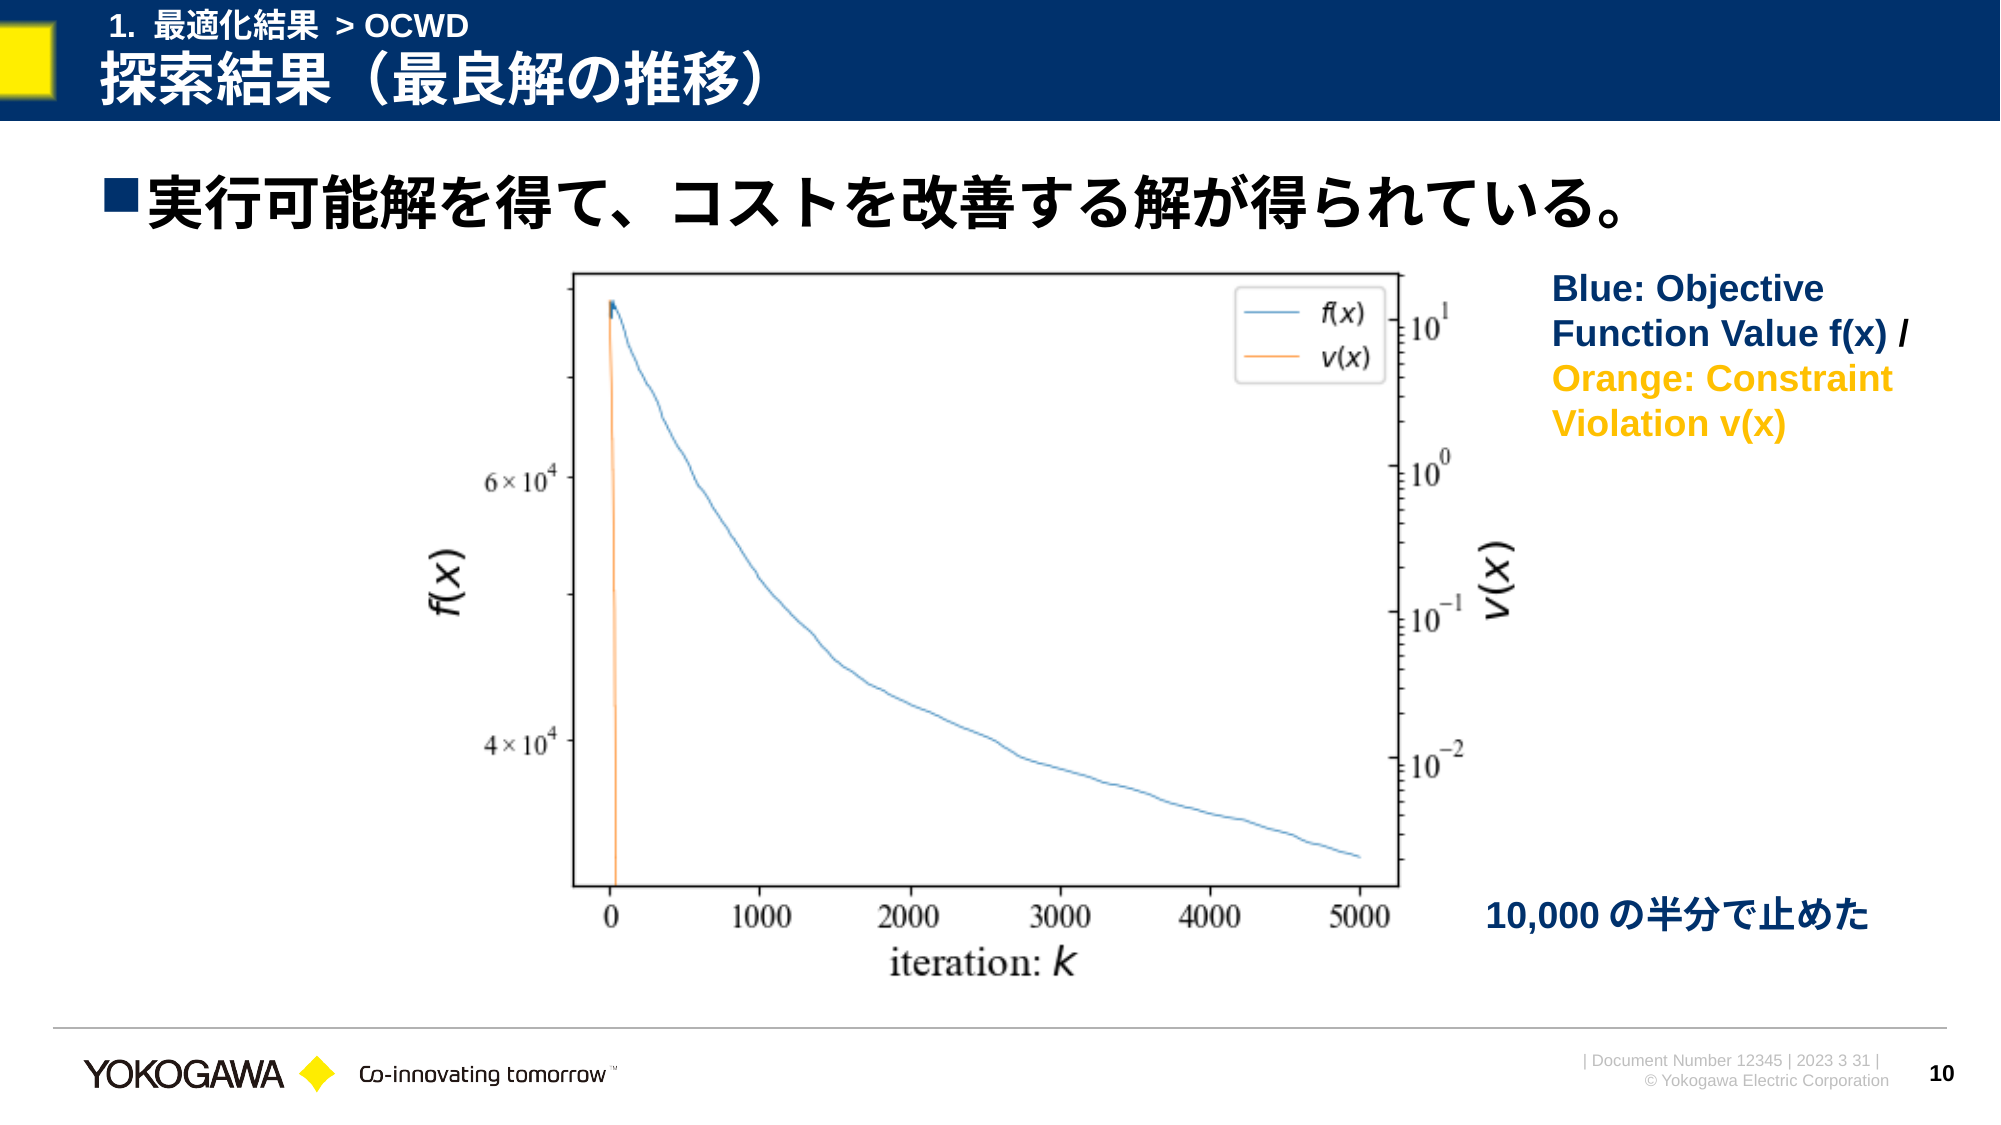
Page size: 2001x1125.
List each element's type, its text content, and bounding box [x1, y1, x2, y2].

title 探索結果（最良解の推移） [84, 39, 1955, 125]
text_box Blue: Objective Function Value f(x) / Orange: Constraint Violation v(x) [1538, 256, 1939, 452]
picture [408, 256, 1538, 1003]
picture [0, 6, 69, 115]
text_box 10,000の半分で止めた [1538, 883, 1908, 944]
text_box 1. 最適化結果 > OCWD [93, 0, 698, 52]
slide_number 10 [1904, 1042, 1970, 1103]
text_box 実行可能解を得て、コストを改善する解が得られている。 [84, 167, 1970, 257]
picture [83, 1055, 617, 1093]
